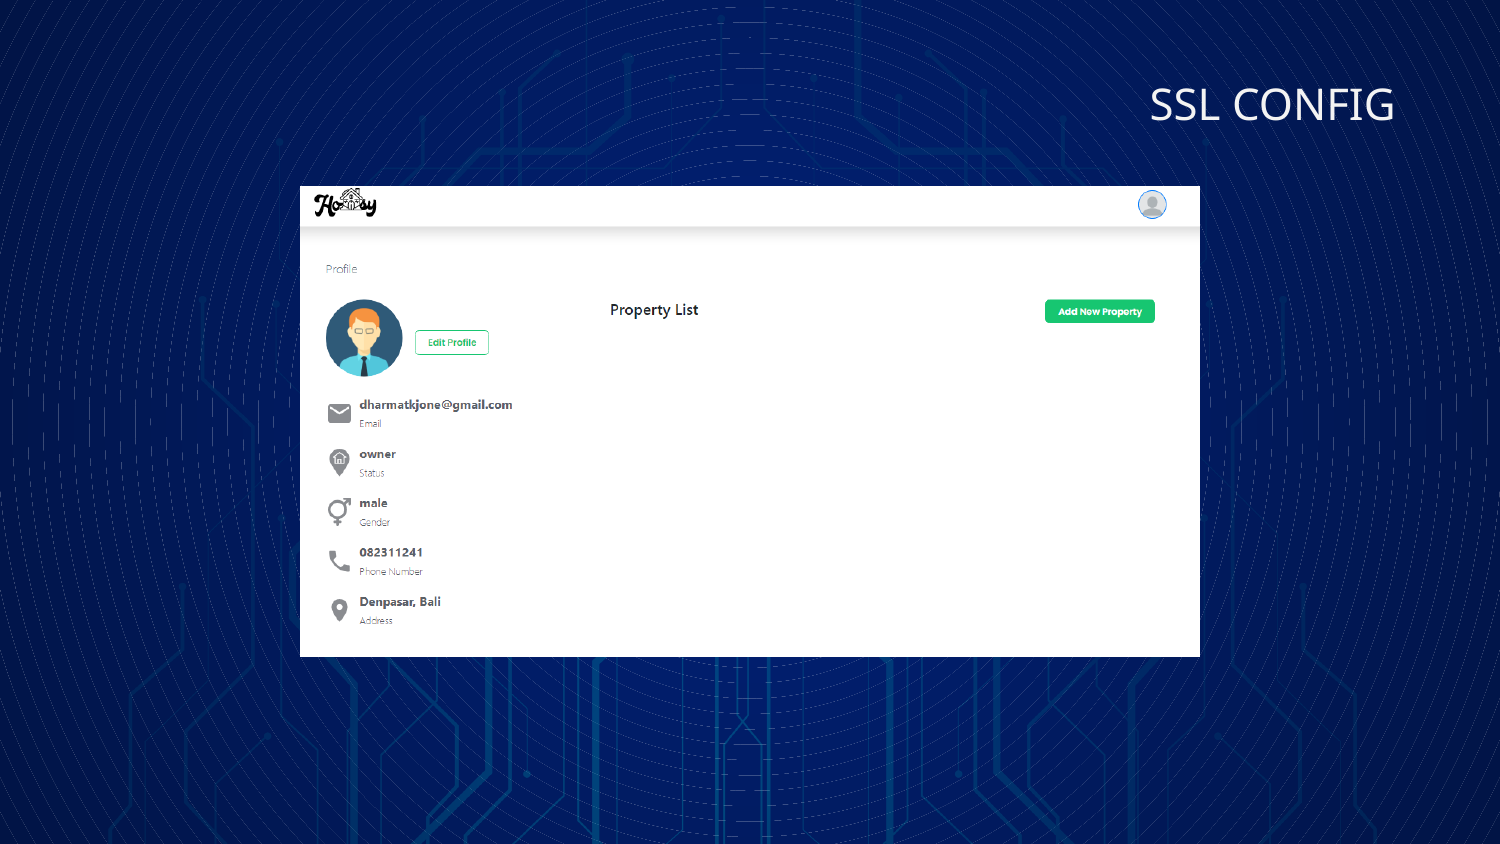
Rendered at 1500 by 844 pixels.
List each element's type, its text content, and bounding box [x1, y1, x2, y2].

picture [108, 0, 1392, 844]
title SSL CONFIG [431, 62, 1411, 147]
